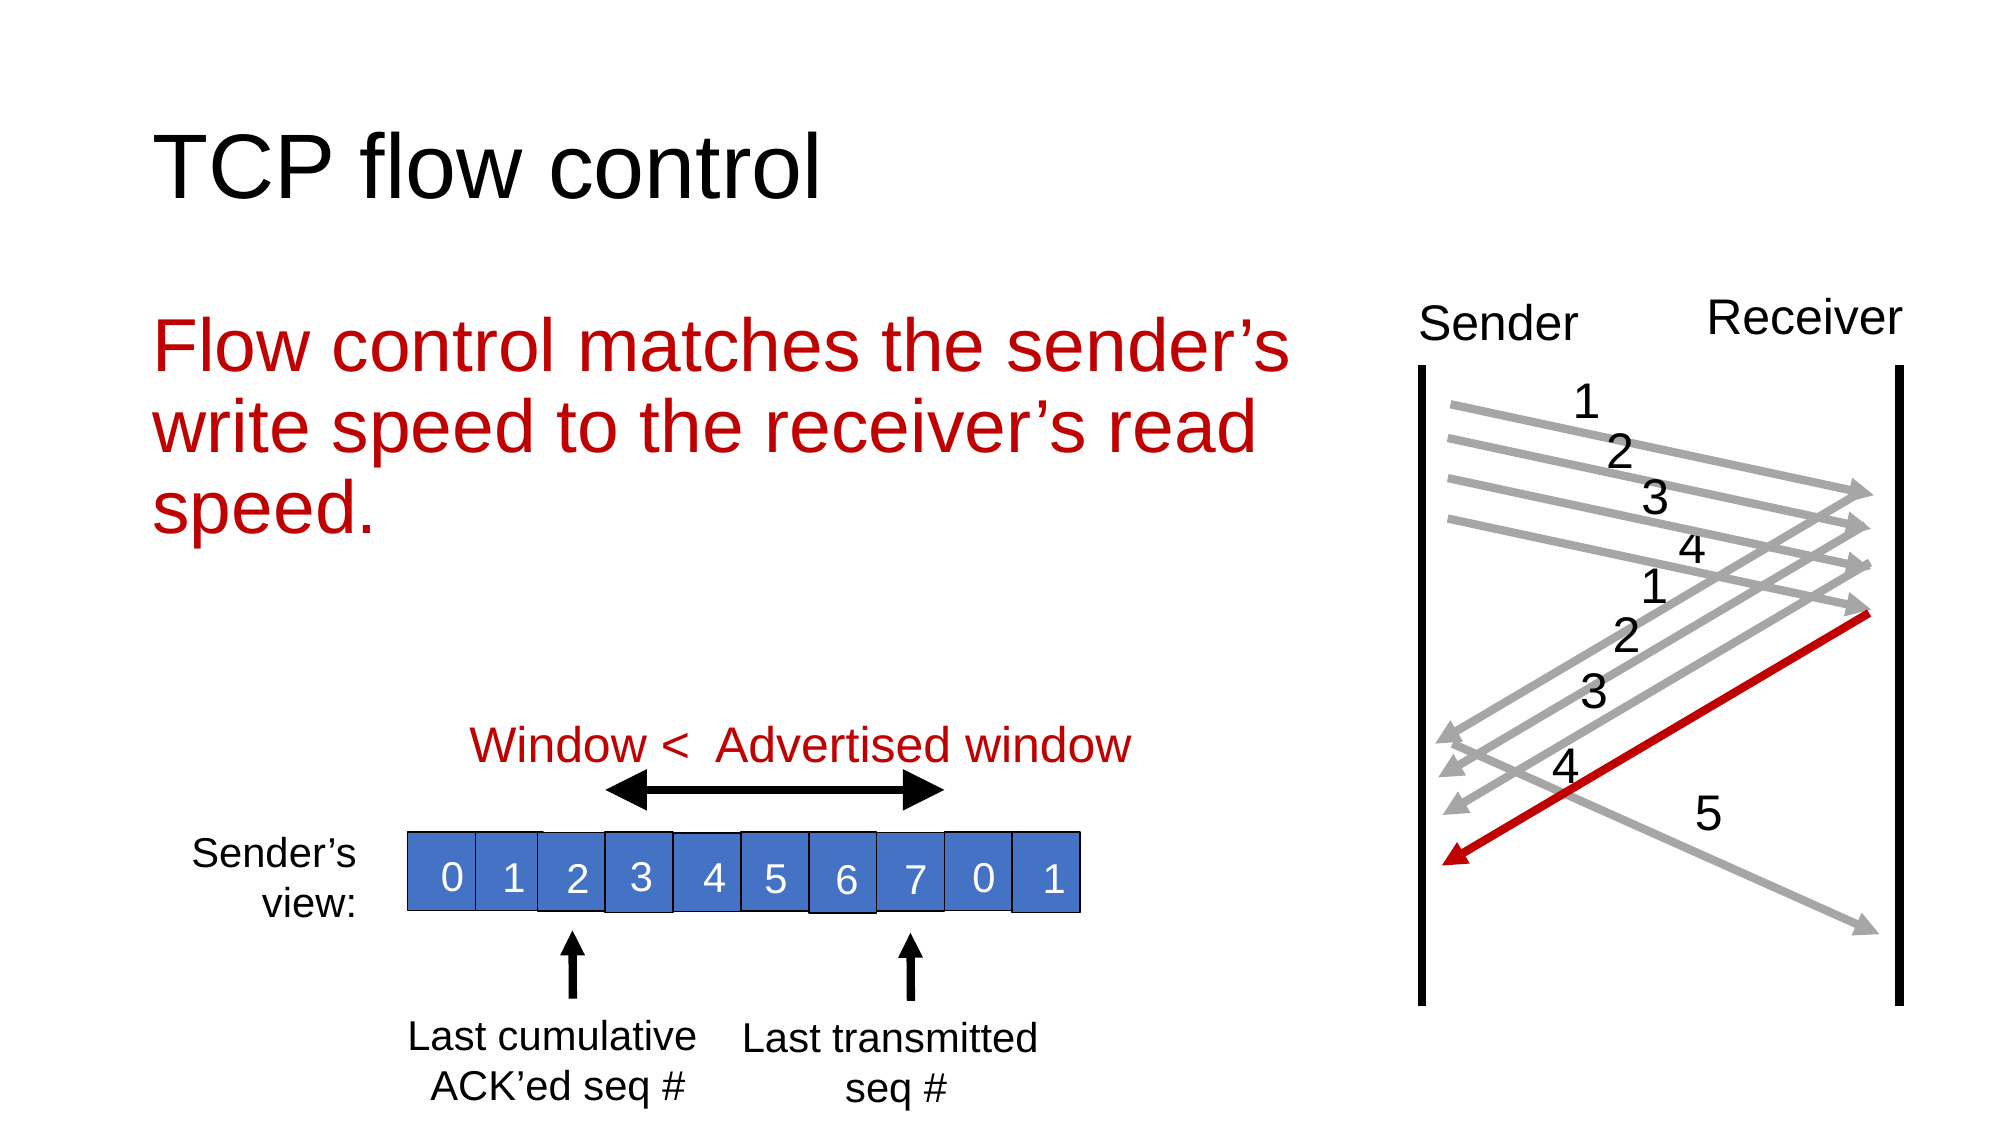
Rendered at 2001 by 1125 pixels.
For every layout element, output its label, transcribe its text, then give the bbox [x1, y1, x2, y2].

text_box Sender’s view: [73, 818, 372, 933]
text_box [1435, 491, 1447, 744]
text_box Receiver [1691, 277, 1943, 352]
text_box 1 [1557, 361, 1669, 404]
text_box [407, 831, 1081, 913]
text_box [709, 932, 1083, 1120]
title TCP flow control [137, 59, 1863, 278]
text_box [1452, 743, 1880, 935]
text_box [1447, 477, 1872, 569]
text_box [1442, 562, 1871, 815]
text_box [371, 930, 745, 1125]
text_box Window < Advertised window [454, 705, 1265, 781]
list Flow control matches the sender’s write speed to the receiver’s read speed. [137, 299, 1384, 1014]
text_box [1441, 612, 1870, 866]
text_box Sender [1403, 283, 1630, 358]
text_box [1450, 404, 1874, 496]
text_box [1447, 437, 1872, 477]
